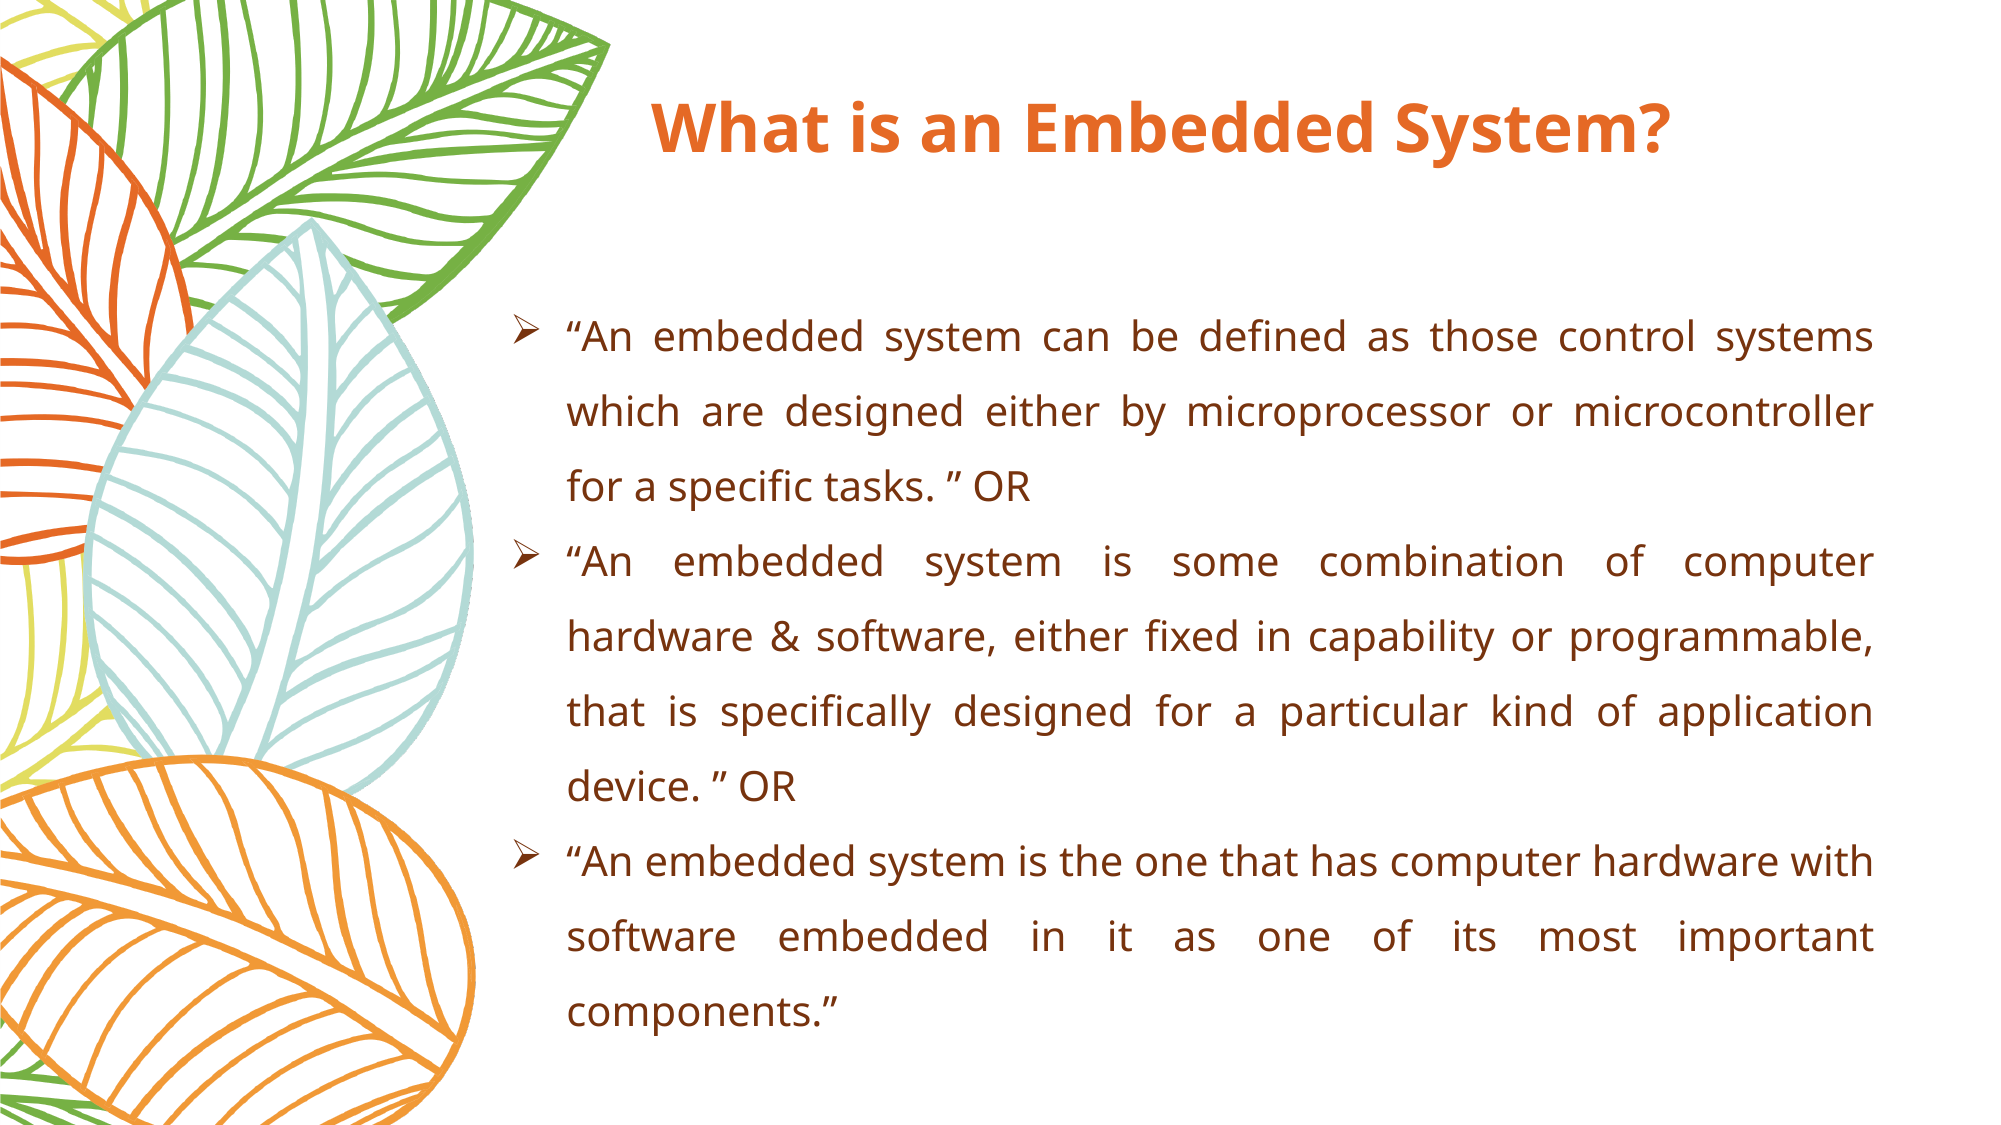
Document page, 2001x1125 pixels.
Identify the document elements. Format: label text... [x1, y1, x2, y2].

title What is an Embedded System? [636, 86, 1890, 222]
picture [0, 0, 611, 1125]
text_box “An embedded system can be defined as those control systems which are designed either by microprocessor or microcontroller for a specific tasks. ” OR “An embedded system is some combination of computer hardware & software, either fixed in capability or programmable, that is specifically designed for a particular kind of application device. ” OR “An embedded system is the one that has computer hardware with software embedded in it as one of its most important components.” [477, 277, 1890, 1110]
